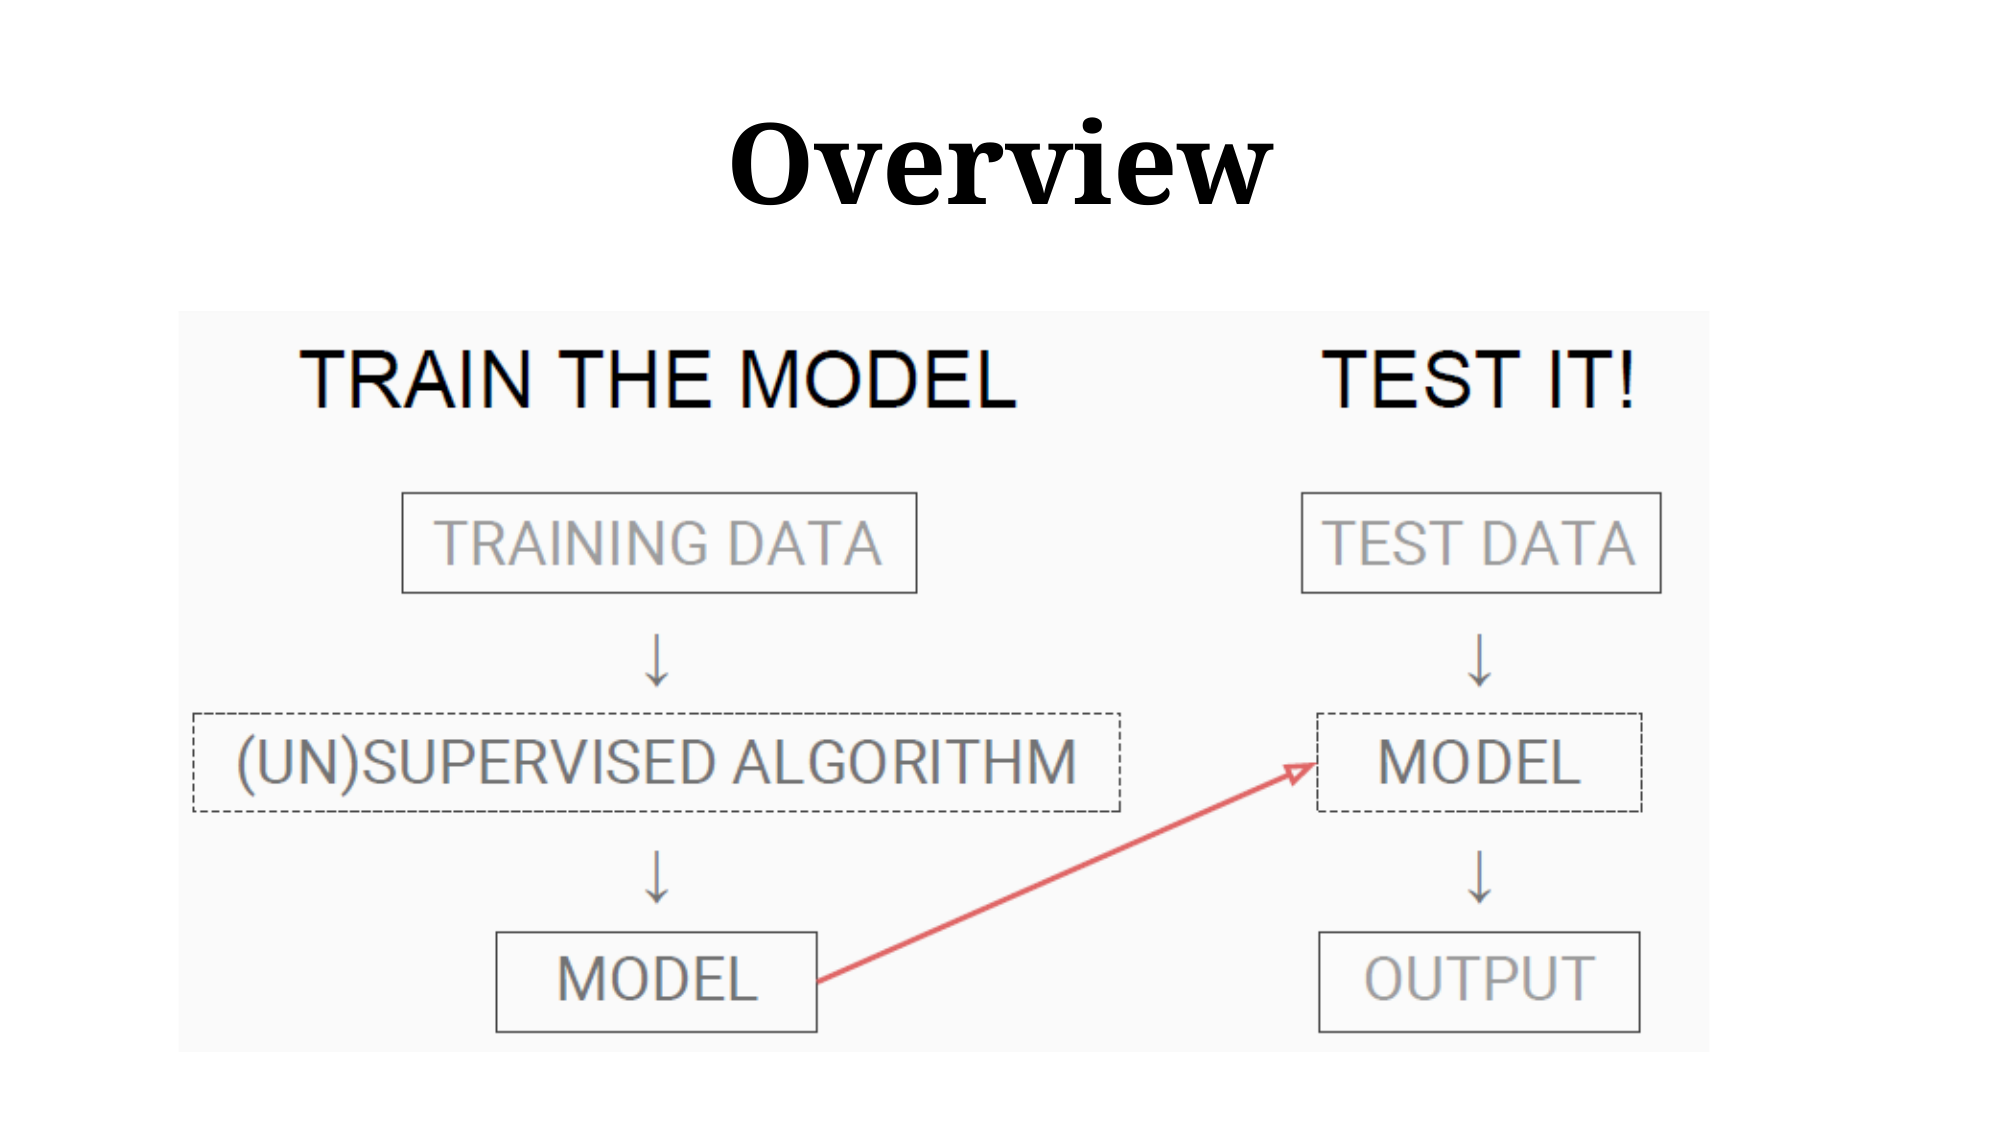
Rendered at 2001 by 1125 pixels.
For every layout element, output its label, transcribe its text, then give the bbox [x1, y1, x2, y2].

picture [178, 311, 1710, 1052]
title Overview [137, 59, 1863, 278]
